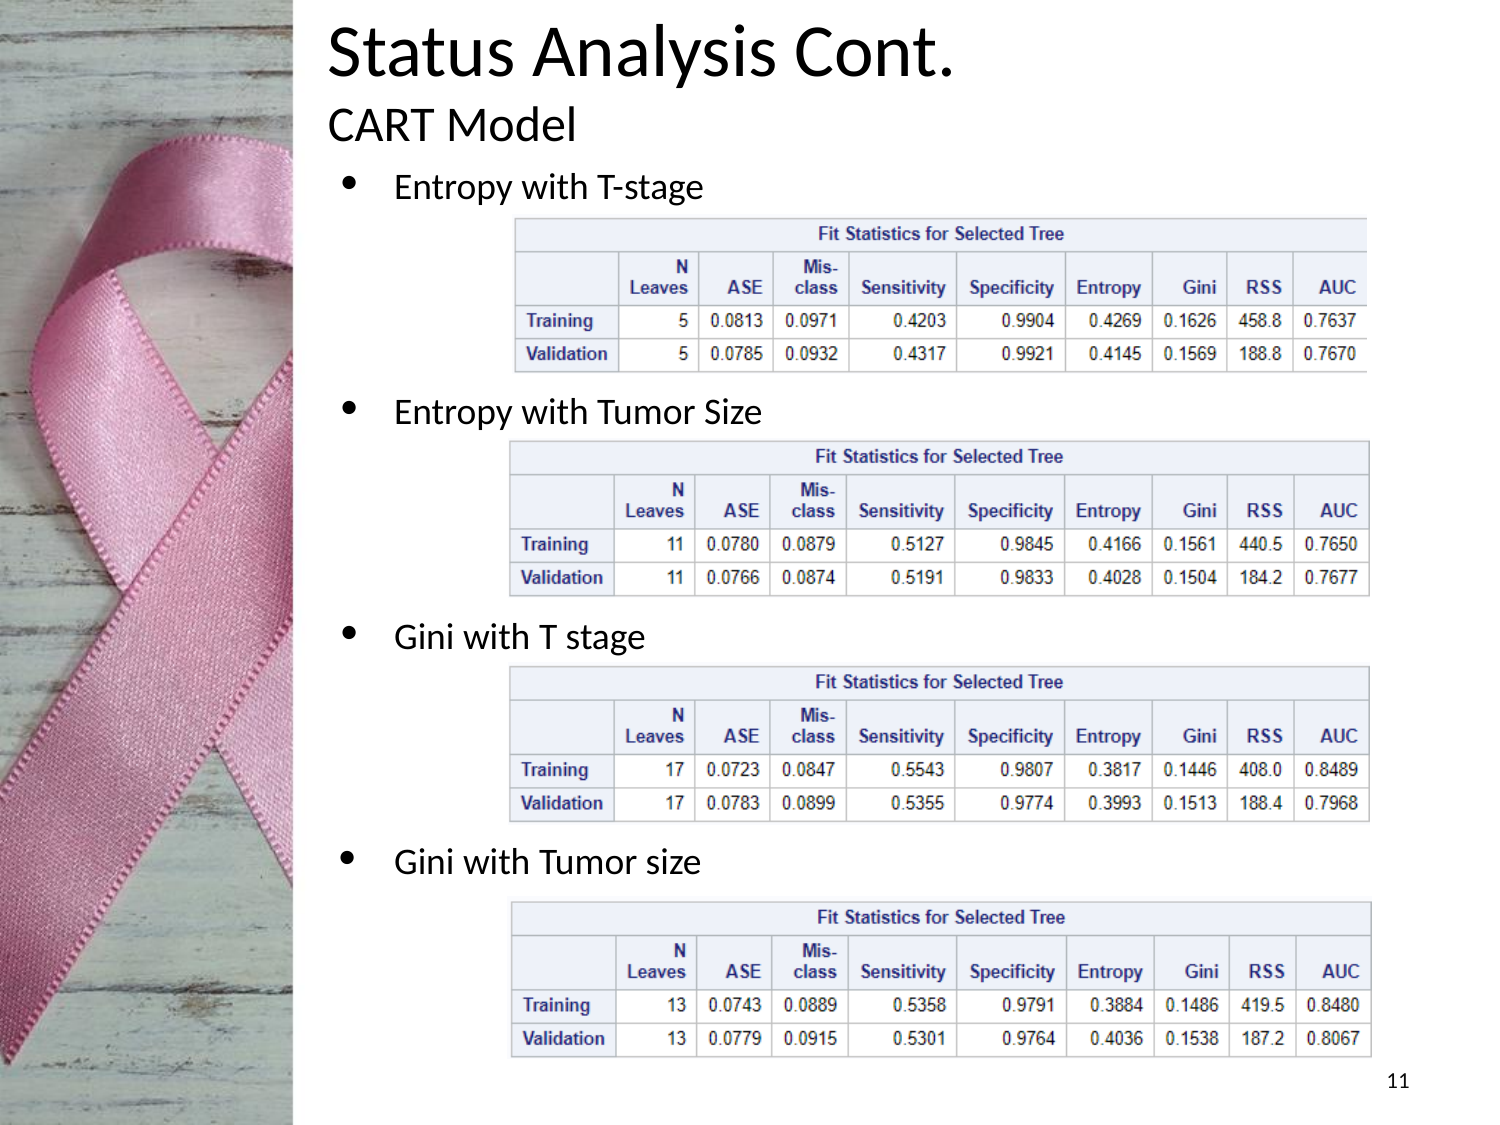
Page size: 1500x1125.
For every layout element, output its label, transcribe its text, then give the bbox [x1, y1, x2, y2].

list Entropy with T-stage Entropy with Tumor Size Gini with T stage Gini with Tumor size [304, 154, 1444, 1004]
picture [0, 0, 1500, 1125]
title Status Analysis Cont. CART Model [312, 78, 1436, 166]
slide_number ‹#› [1074, 1058, 1425, 1103]
